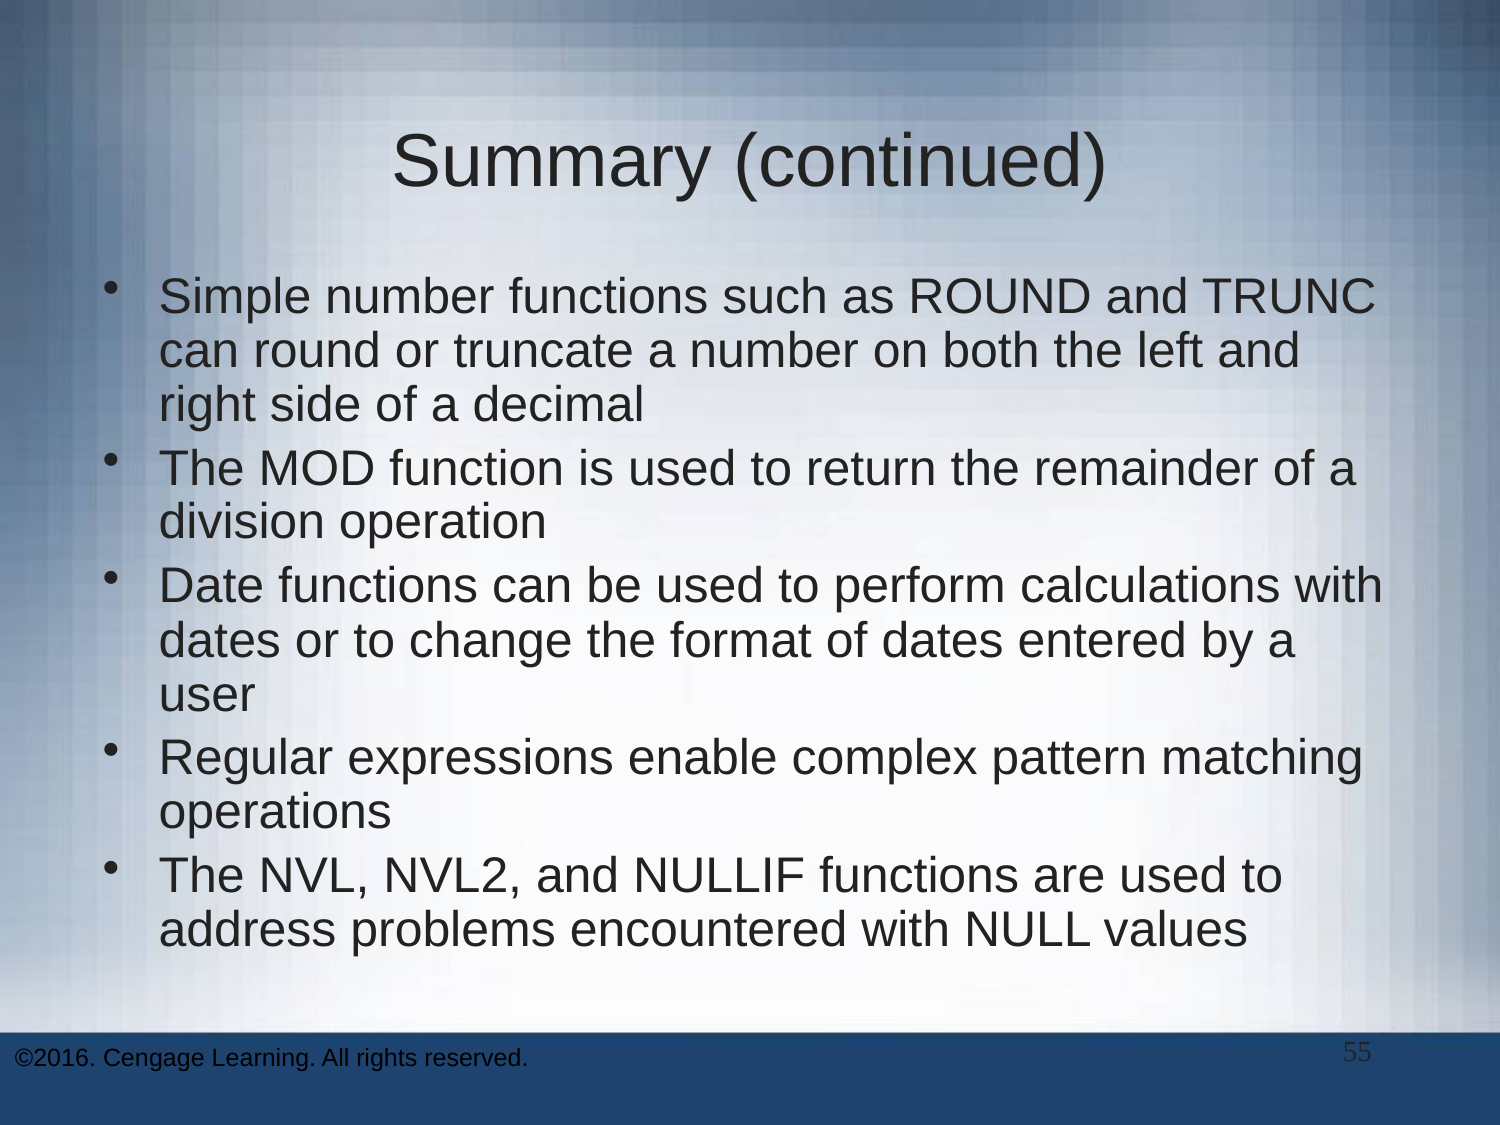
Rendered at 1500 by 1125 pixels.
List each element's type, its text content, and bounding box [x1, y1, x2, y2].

picture [0, 0, 1500, 1125]
slide_number 55 [1074, 1025, 1388, 1100]
text_box ©2016. Cengage Learning. All rights reserved. [0, 1034, 663, 1124]
list Simple number functions such as ROUND and TRUNC can round or truncate a number on both the left and right side of a decimal The MOD function is used to return the remainder of a division operation Date functions can be used to perform calculations with dates or to change the format of dates entered by a user Regular expressions enable complex pattern matching operations The NVL, NVL2, and NULLIF functions are used to address problems encountered with NULL values [87, 262, 1413, 900]
title Summary (continued) [87, 62, 1413, 250]
